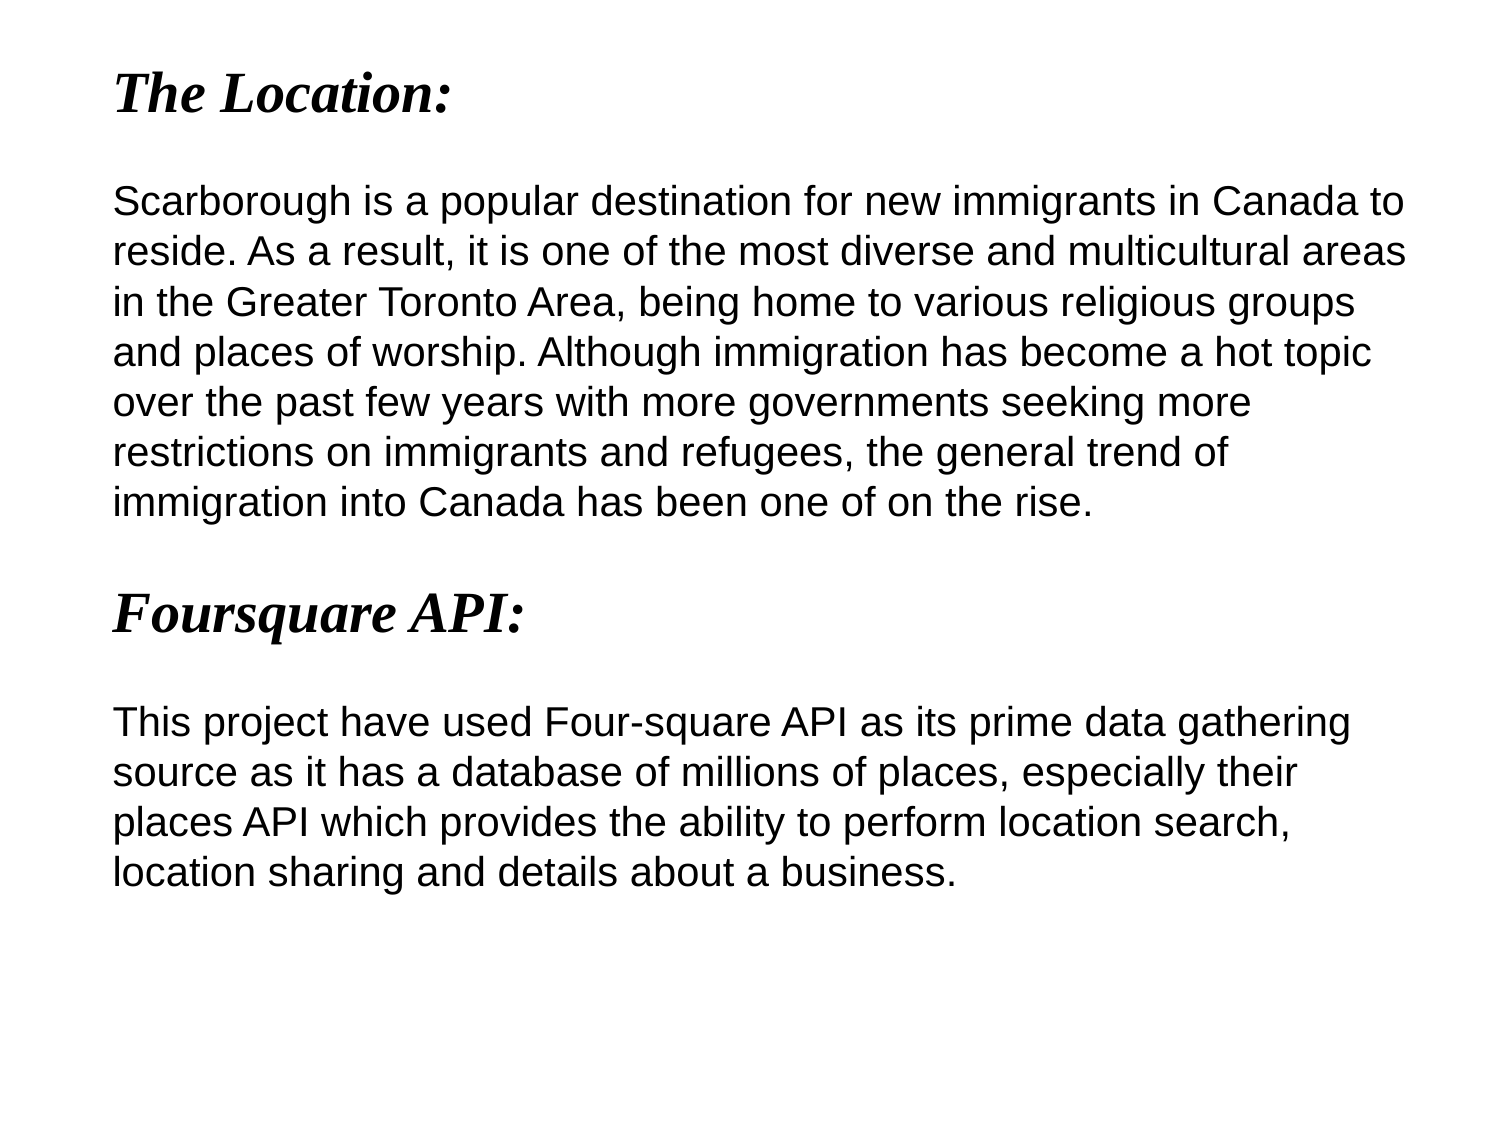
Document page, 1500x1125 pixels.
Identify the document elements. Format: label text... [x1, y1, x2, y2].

text_box The Location: Scarborough is a popular destination for new immigrants in Canada to reside. As a result, it is one of the most diverse and multicultural areas in the Greater Toronto Area, being home to various religious groups and places of worship. Although immigration has become a hot topic over the past few years with more governments seeking more restrictions on immigrants and refugees, the general trend of immigration into Canada has been one of on the rise. Foursquare API: This project have used Four-square API as its prime data gathering source as it has a database of millions of places, especially their places API which provides the ability to perform location search, location sharing and details about a business. [112, 4, 1413, 895]
